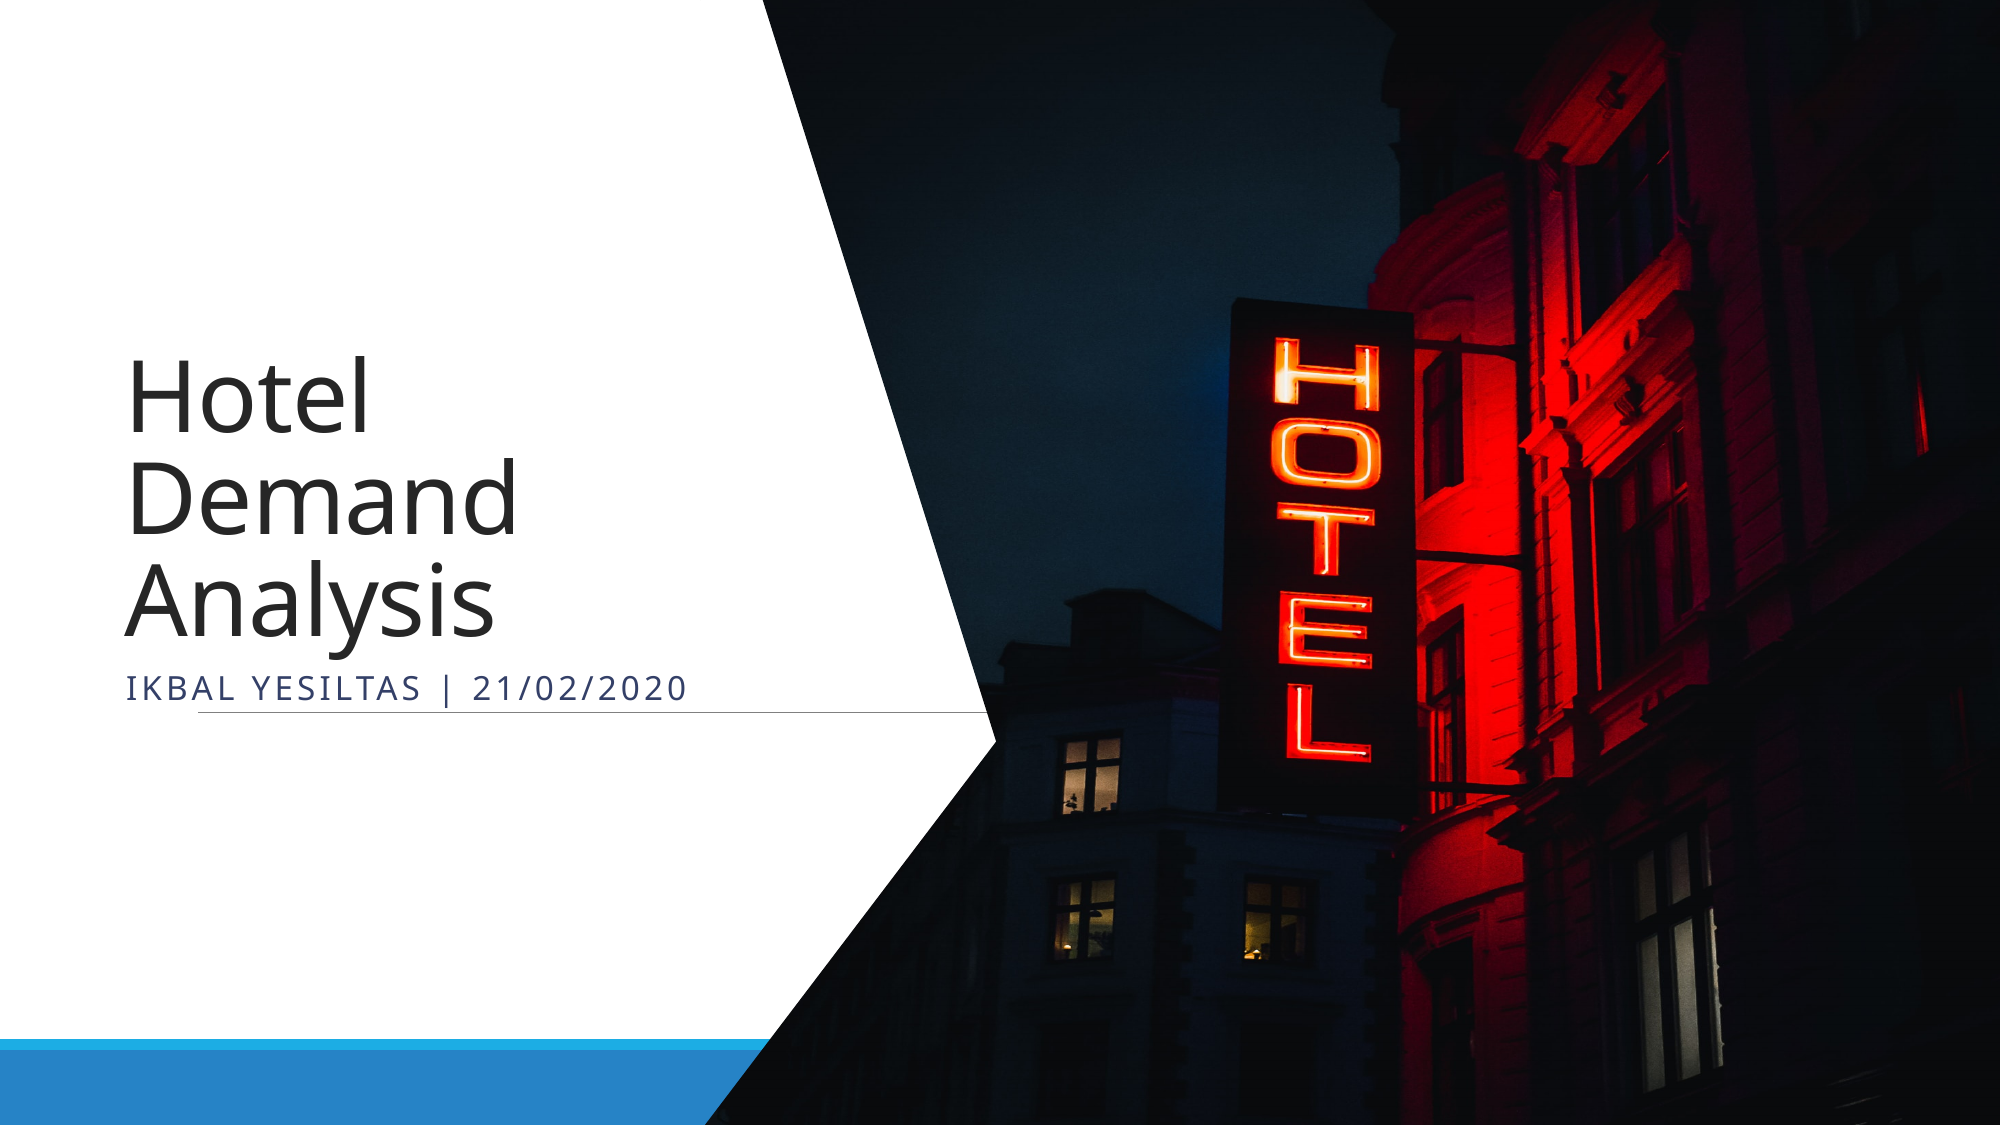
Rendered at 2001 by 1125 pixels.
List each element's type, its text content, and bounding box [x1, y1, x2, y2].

picture [699, 0, 2000, 1125]
title Hotel Demand Analysis [109, 275, 698, 664]
subtitle IKBAL YESILTAS | 21/02/2020 [111, 664, 698, 845]
